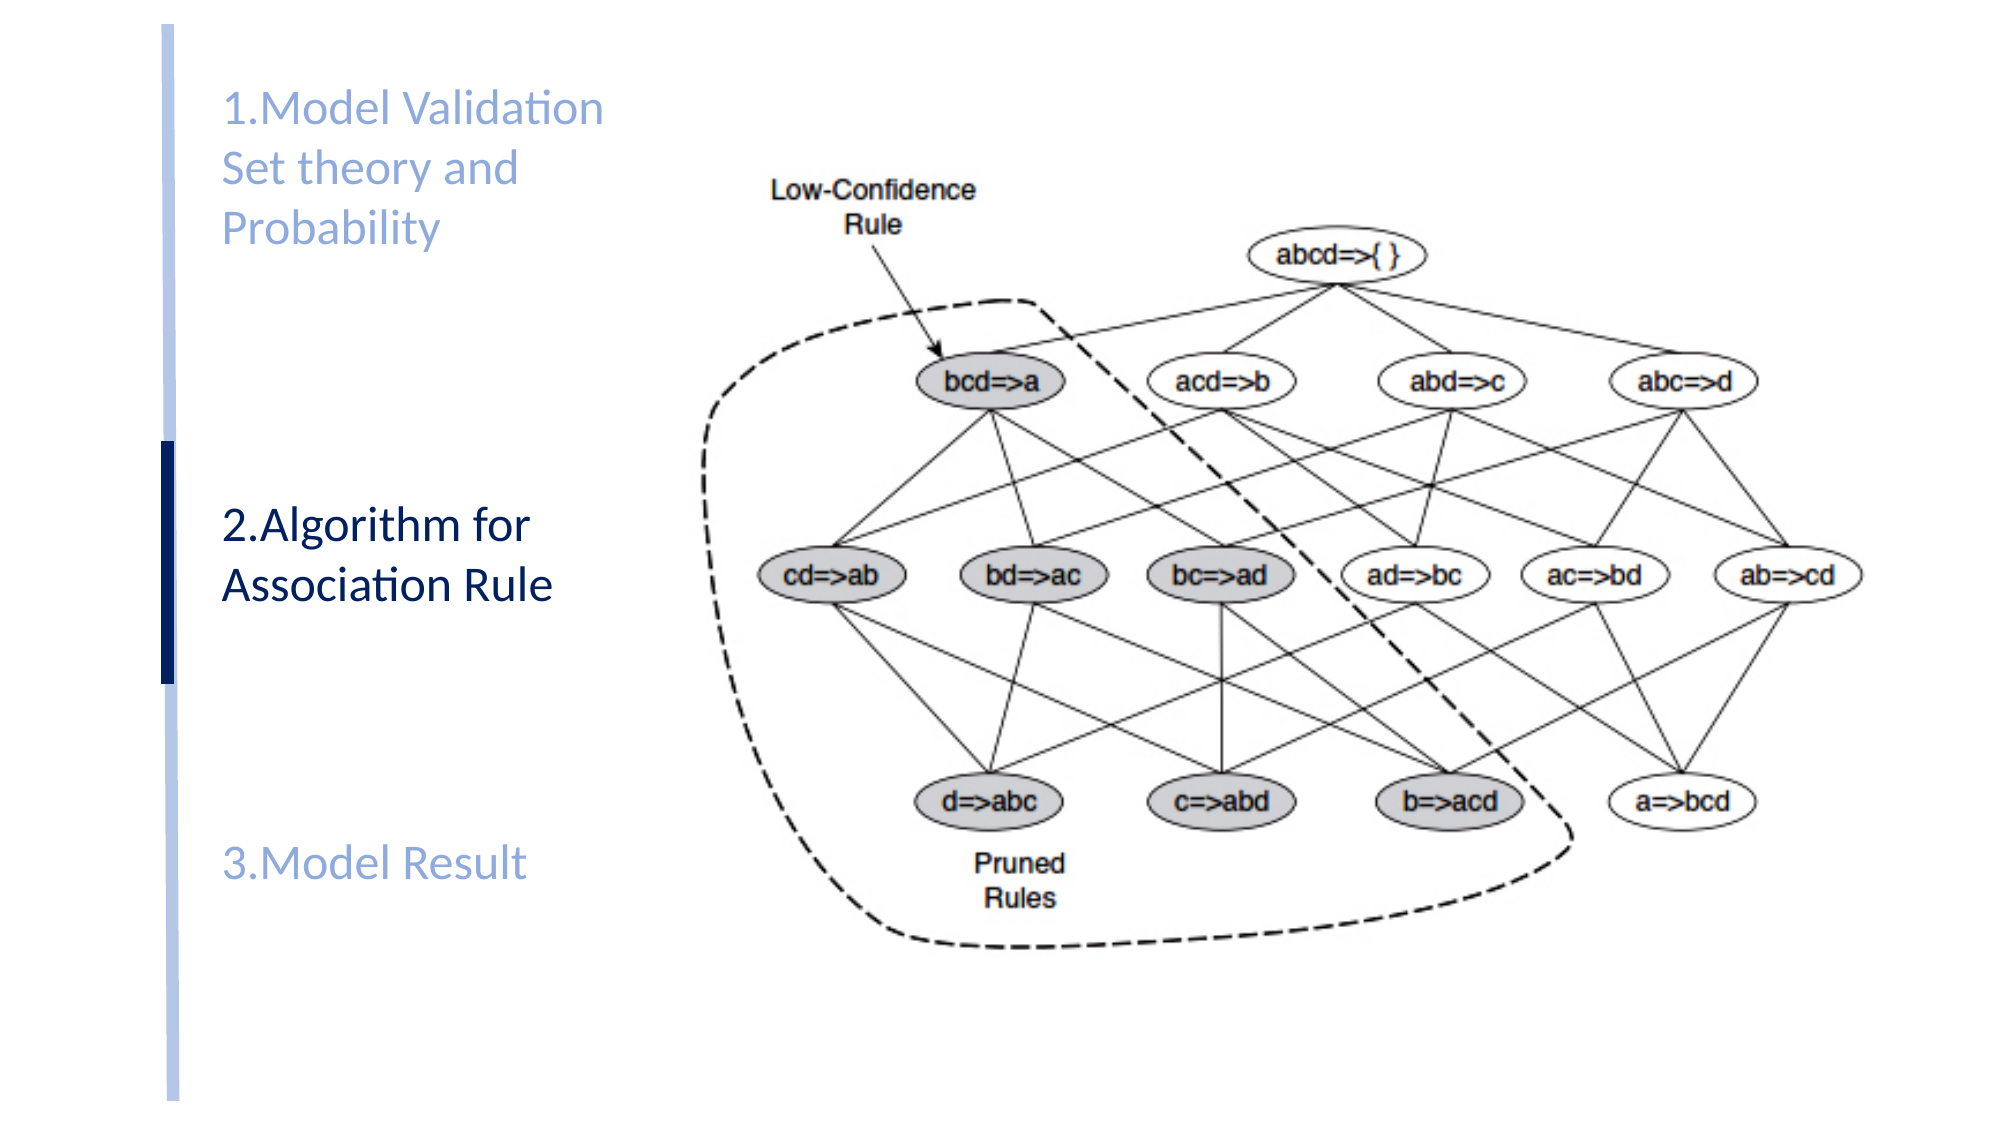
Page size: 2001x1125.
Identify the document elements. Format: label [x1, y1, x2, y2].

text_box [167, 24, 689, 1101]
picture [688, 168, 1870, 957]
